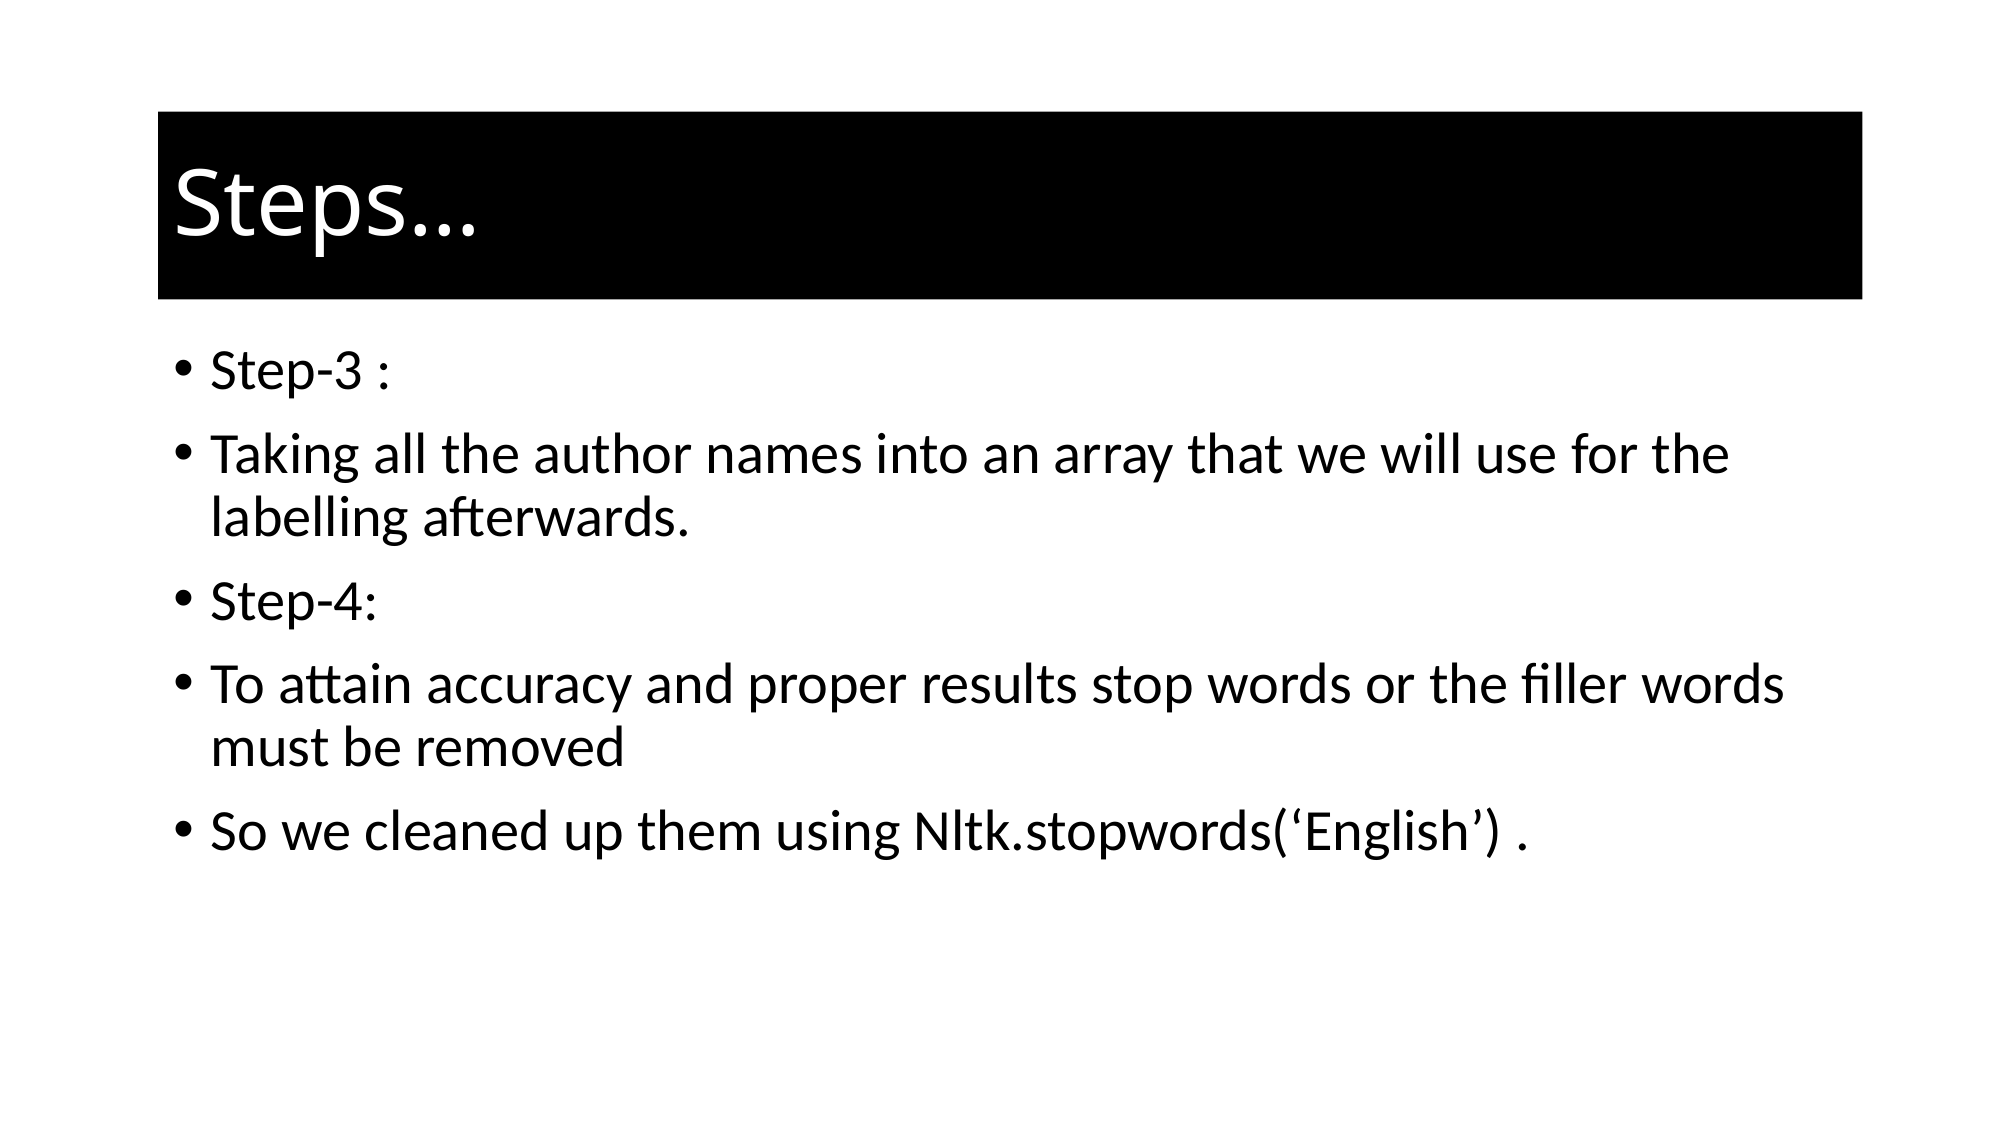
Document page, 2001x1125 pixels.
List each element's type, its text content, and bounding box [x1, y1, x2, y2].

list Step-3 : Taking all the author names into an array that we will use for the labelling afterwards. Step-4: To attain accuracy and proper results stop words or the filler words must be removed So we cleaned up them using Nltk.stopwords(‘English’) . [158, 331, 1884, 1046]
text_box Steps… [158, 111, 1863, 300]
